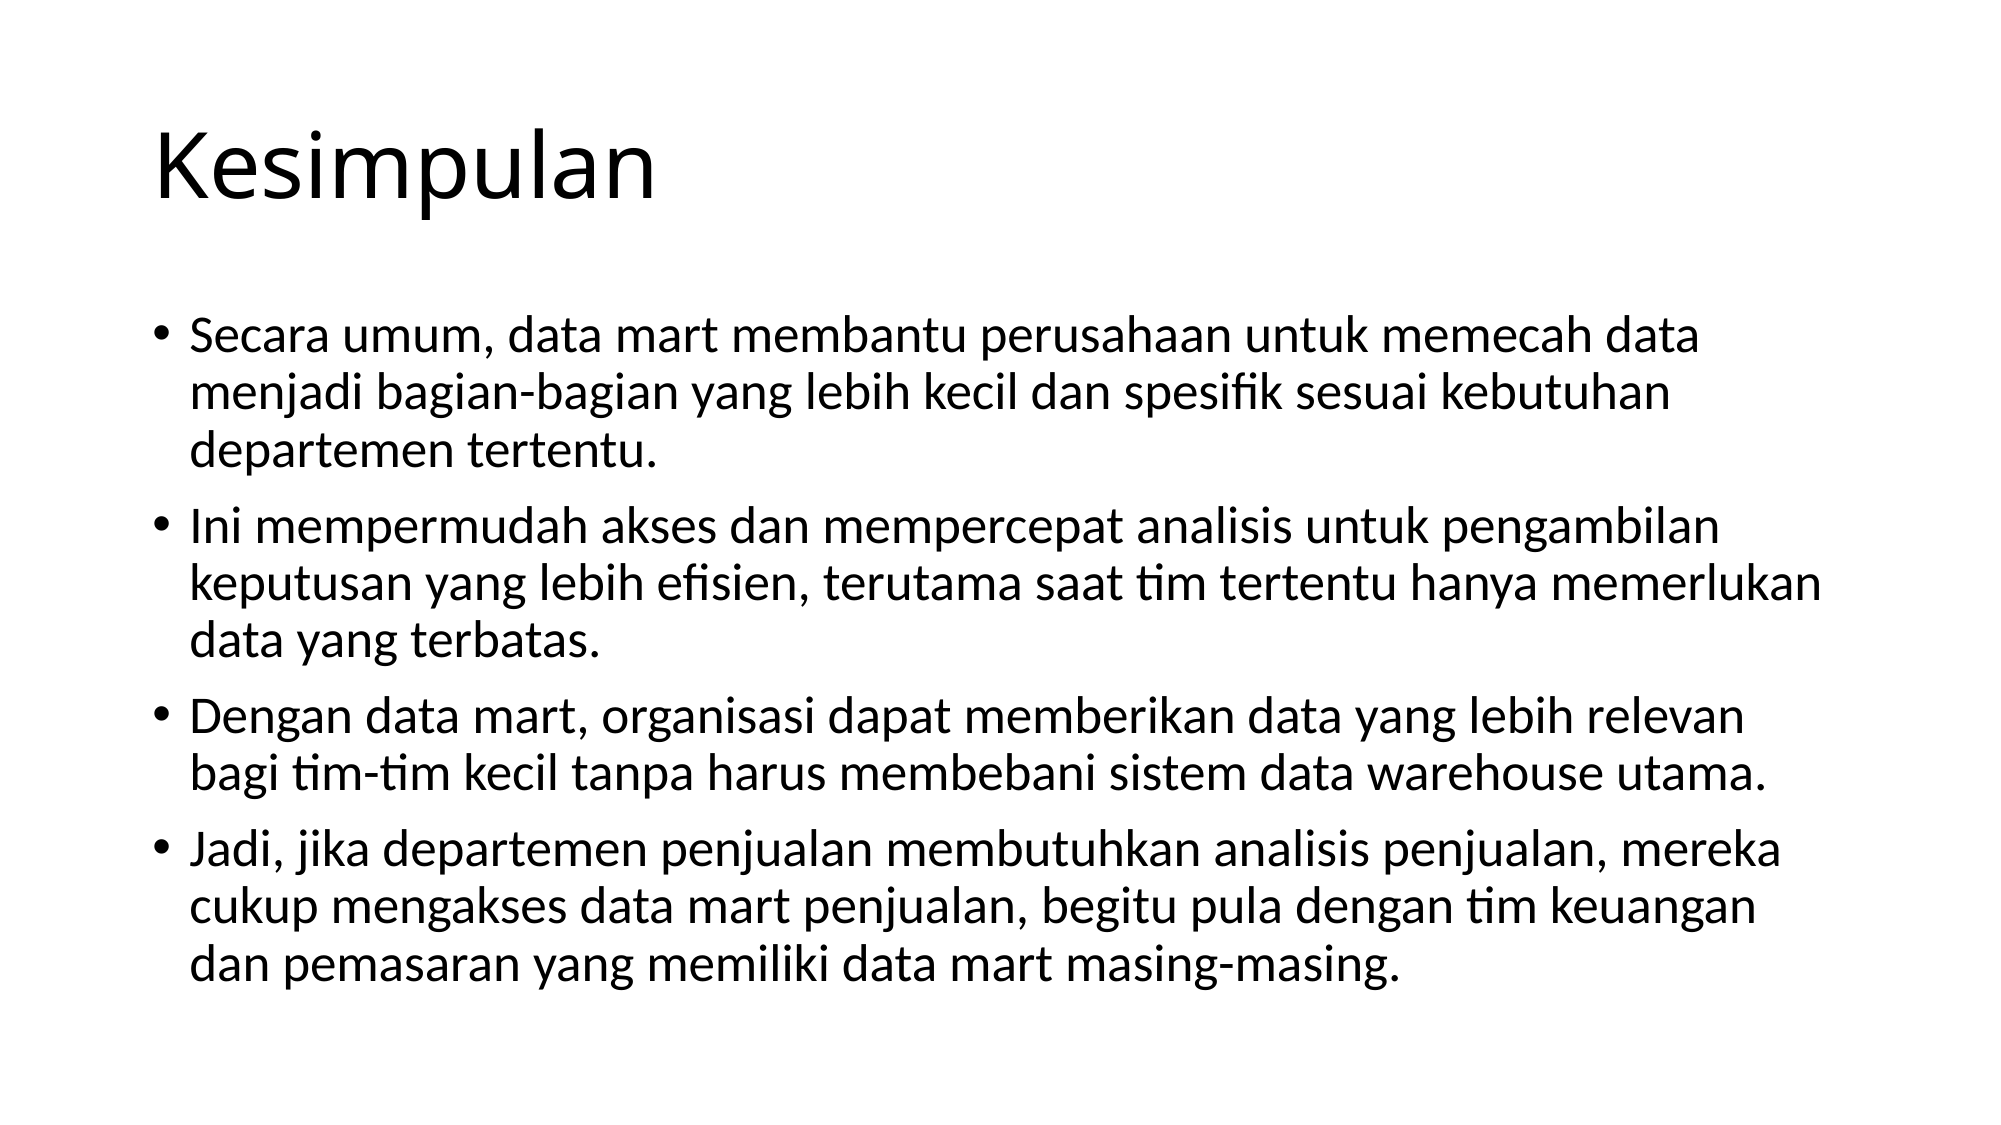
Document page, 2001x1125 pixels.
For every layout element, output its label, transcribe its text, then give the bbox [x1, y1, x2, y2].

list Secara umum, data mart membantu perusahaan untuk memecah data menjadi bagian-bagian yang lebih kecil dan spesifik sesuai kebutuhan departemen tertentu. Ini mempermudah akses dan mempercepat analisis untuk pengambilan keputusan yang lebih efisien, terutama saat tim tertentu hanya memerlukan data yang terbatas. Dengan data mart, organisasi dapat memberikan data yang lebih relevan bagi tim-tim kecil tanpa harus membebani sistem data warehouse utama. Jadi, jika departemen penjualan membutuhkan analisis penjualan, mereka cukup mengakses data mart penjualan, begitu pula dengan tim keuangan dan pemasaran yang memiliki data mart masing-masing. [137, 299, 1863, 1014]
title Kesimpulan [137, 59, 1863, 278]
